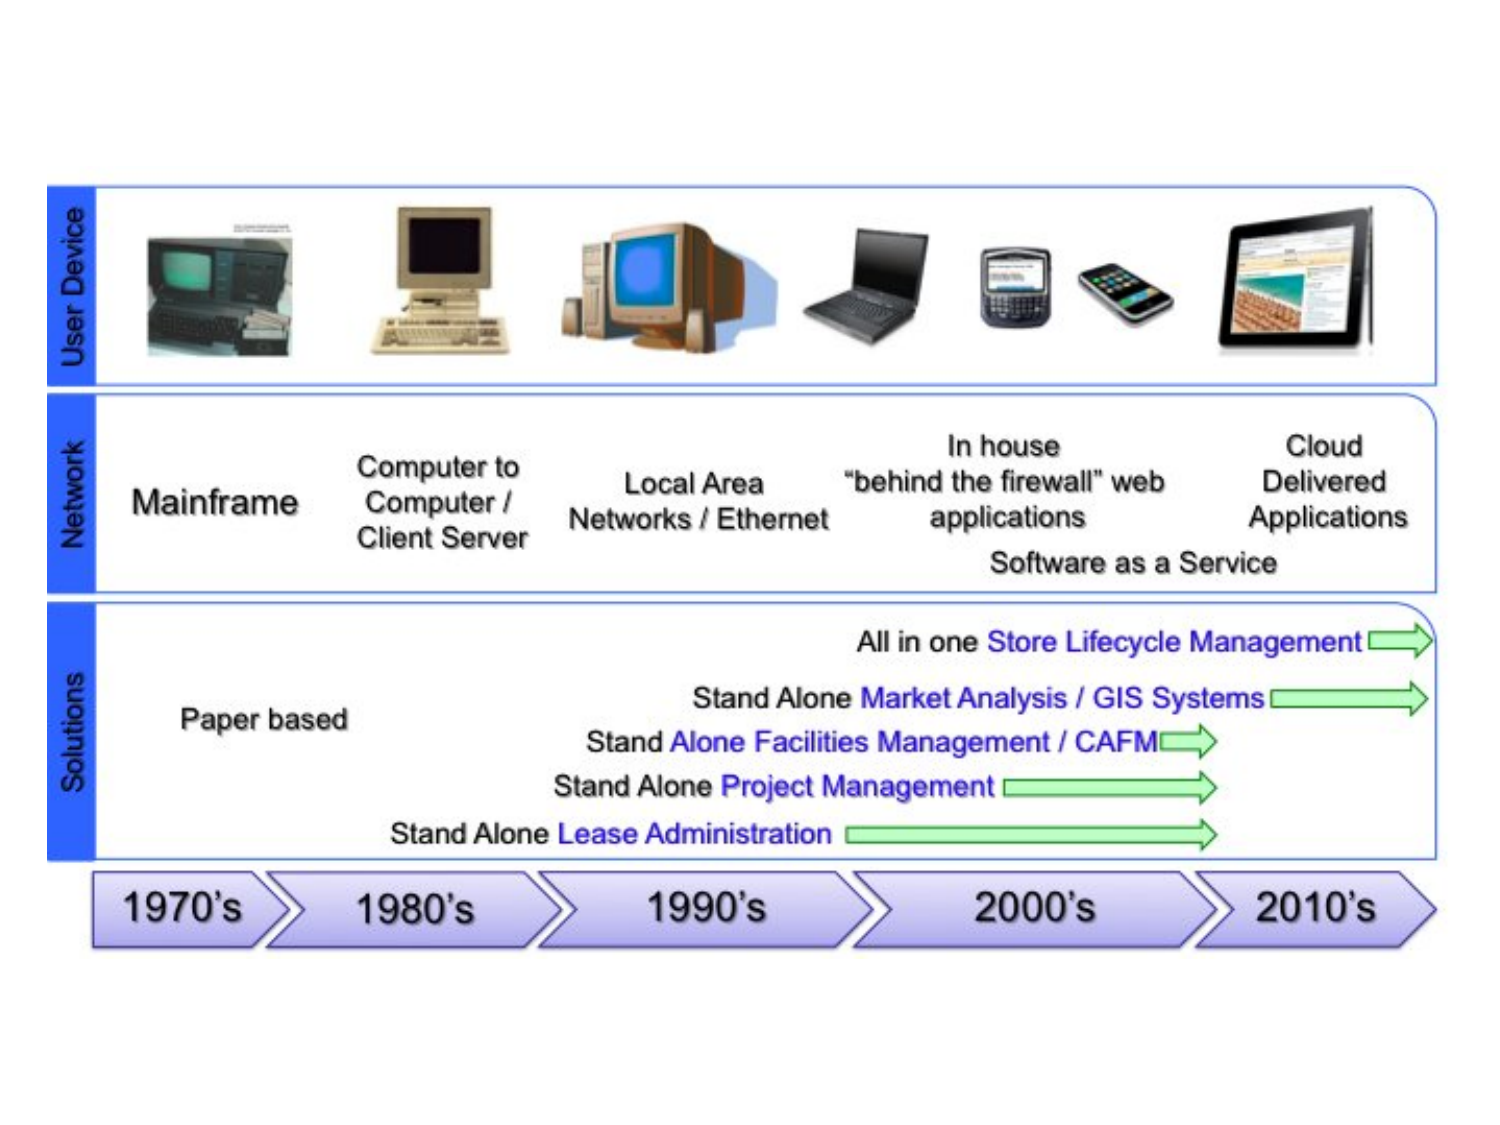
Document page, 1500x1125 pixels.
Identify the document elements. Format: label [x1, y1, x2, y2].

picture [47, 166, 1453, 959]
